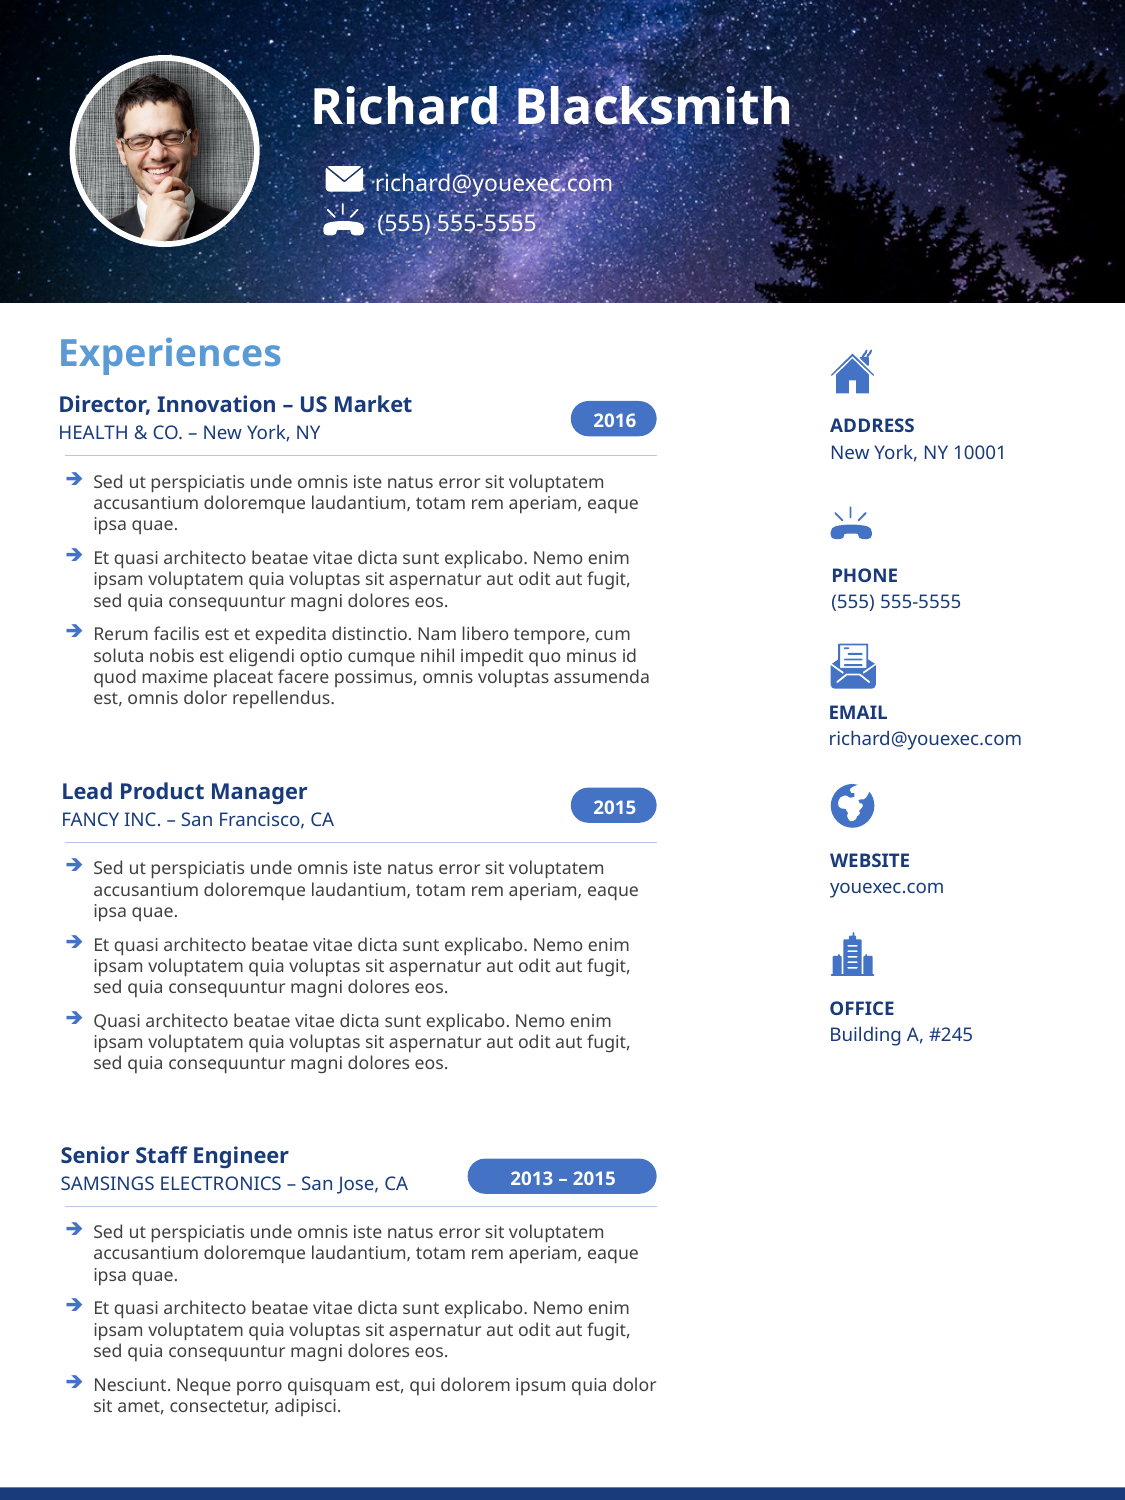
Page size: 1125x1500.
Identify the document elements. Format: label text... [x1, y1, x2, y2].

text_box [323, 65, 779, 237]
text_box WEBSITE youexec.com [827, 845, 945, 898]
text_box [830, 506, 872, 539]
text_box OFFICE Building A, #245 [827, 993, 973, 1046]
text_box Senior Staﬀ Engineer SAMSINGS ELECTRONICS – San Jose, CA [58, 1137, 408, 1194]
text_box PHONE (555) 555-5555 [829, 560, 962, 613]
text_box 2015 [570, 787, 657, 823]
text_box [830, 349, 875, 394]
text_box 2013 – 2015 [467, 1158, 657, 1194]
text_box Experiences [55, 322, 283, 375]
text_box EMAIL richard@youexec.com [826, 697, 1022, 750]
picture [0, 0, 1125, 303]
text_box [830, 783, 875, 828]
text_box Director, Innovation – US Market HEALTH & CO. – New York, NY [56, 386, 414, 444]
text_box ADDRESS New York, NY 10001 [828, 410, 1007, 463]
text_box Sed ut perspiciatis unde omnis iste natus error sit voluptatem accusantium doloremque laudantium, totam rem aperiam, eaque ipsa quae. Et quasi architecto beatae vitae dicta sunt explicabo. Nemo enim ipsam voluptatem quia voluptas sit aspernatur aut odit aut fugit, sed quia consequuntur magni dolores eos. Nesciunt. Neque porro quisquam est, qui dolorem ipsum quia dolor sit amet, consectetur, adipisci. [63, 1220, 659, 1417]
text_box Lead Product Manager FANCY INC. – San Francisco, CA [59, 773, 334, 830]
text_box 2016 [570, 400, 657, 437]
text_box [830, 932, 875, 976]
text_box [0, 1486, 1125, 1500]
text_box Sed ut perspiciatis unde omnis iste natus error sit voluptatem accusantium doloremque laudantium, totam rem aperiam, eaque ipsa quae. Et quasi architecto beatae vitae dicta sunt explicabo. Nemo enim ipsam voluptatem quia voluptas sit aspernatur aut odit aut fugit, sed quia consequuntur magni dolores eos. Quasi architecto beatae vitae dicta sunt explicabo. Nemo enim ipsam voluptatem quia voluptas sit aspernatur aut odit aut fugit, sed quia consequuntur magni dolores eos. [63, 857, 659, 1074]
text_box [830, 643, 876, 689]
text_box Sed ut perspiciatis unde omnis iste natus error sit voluptatem accusantium doloremque laudantium, totam rem aperiam, eaque ipsa quae. Et quasi architecto beatae vitae dicta sunt explicabo. Nemo enim ipsam voluptatem quia voluptas sit aspernatur aut odit aut fugit, sed quia consequuntur magni dolores eos. Rerum facilis est et expedita distinctio. Nam libero tempore, cum soluta nobis est eligendi optio cumque nihil impedit quo minus id quod maxime placeat facere possimus, omnis voluptas assumenda est, omnis dolor repellendus. [63, 470, 659, 709]
